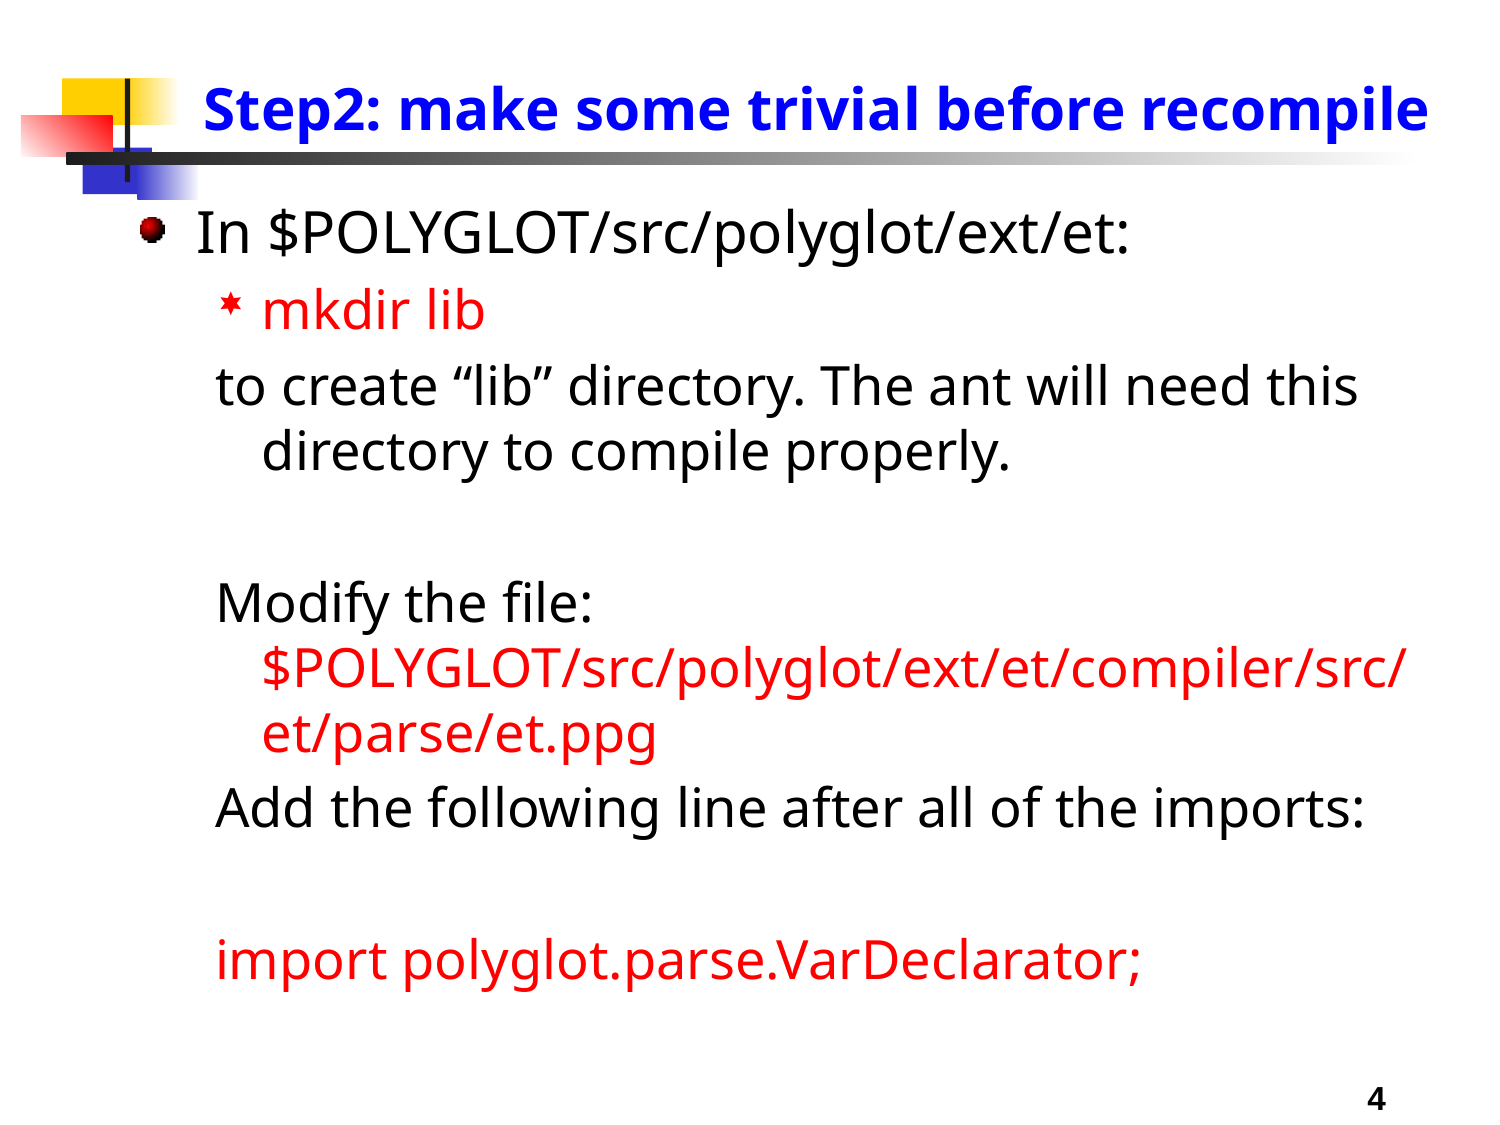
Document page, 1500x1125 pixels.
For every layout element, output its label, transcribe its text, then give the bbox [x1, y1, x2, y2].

picture [140, 217, 165, 243]
title Step2: make some trivial before recompile [188, 37, 1468, 151]
list In $POLYGLOT/src/polyglot/ext/et: mkdir lib to create “lib” directory. The ant will need this directory to compile properly. Modify the file: $POLYGLOT/src/polyglot/ext/et/compiler/src/et/parse/et.ppg Add the following line after all of the imports: import polyglot.parse.VarDeclarator; [124, 187, 1451, 1063]
